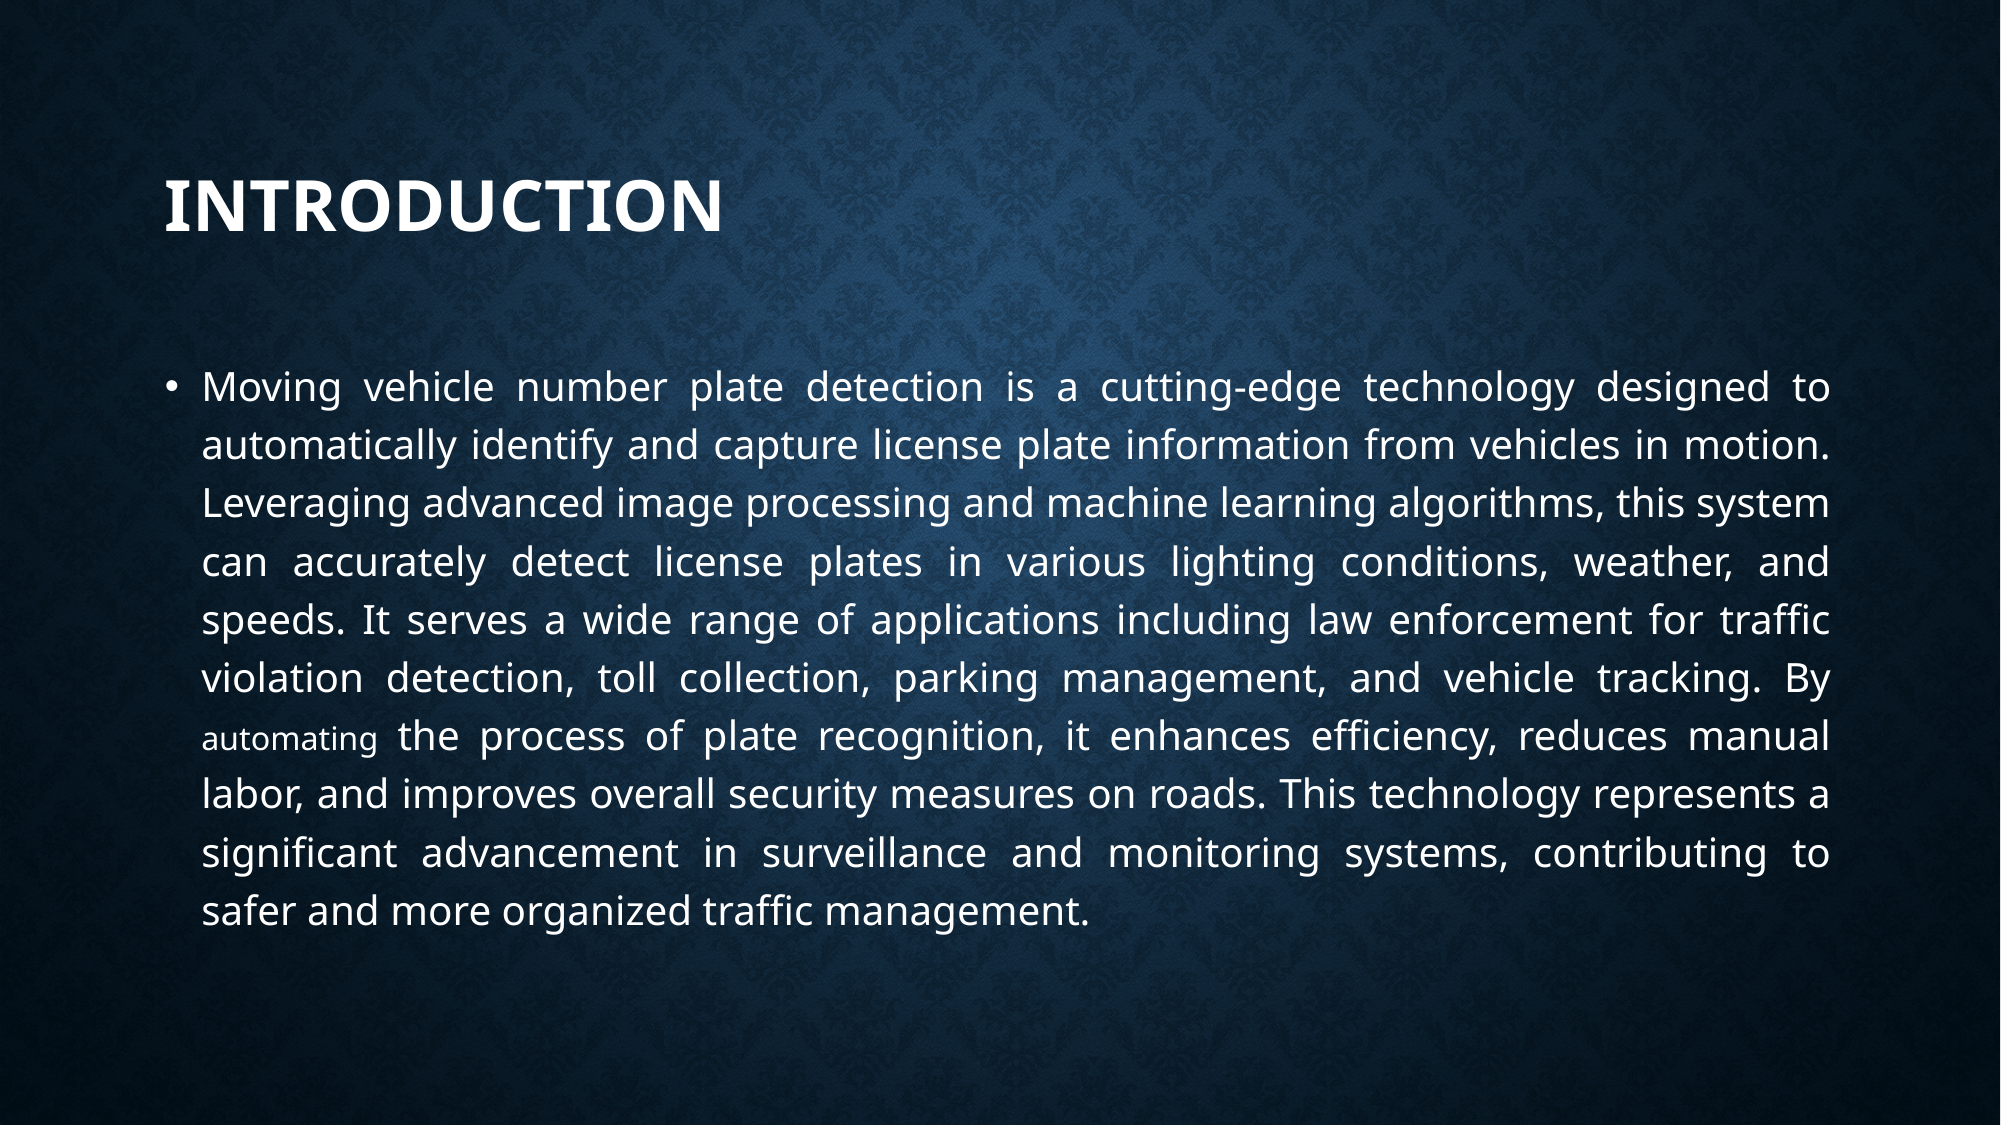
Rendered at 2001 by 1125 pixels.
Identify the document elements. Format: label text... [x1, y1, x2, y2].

list Moving vehicle number plate detection is a cutting-edge technology designed to automatically identify and capture license plate information from vehicles in motion. Leveraging advanced image processing and machine learning algorithms, this system can accurately detect license plates in various lighting conditions, weather, and speeds. It serves a wide range of applications including law enforcement for traffic violation detection, toll collection, parking management, and vehicle tracking. By automating the process of plate recognition, it enhances efficiency, reduces manual labor, and improves overall security measures on roads. This technology represents a significant advancement in surveillance and monitoring systems, contributing to safer and more organized traffic management. [149, 343, 1849, 950]
title INTRODUCTION [149, 99, 1849, 318]
